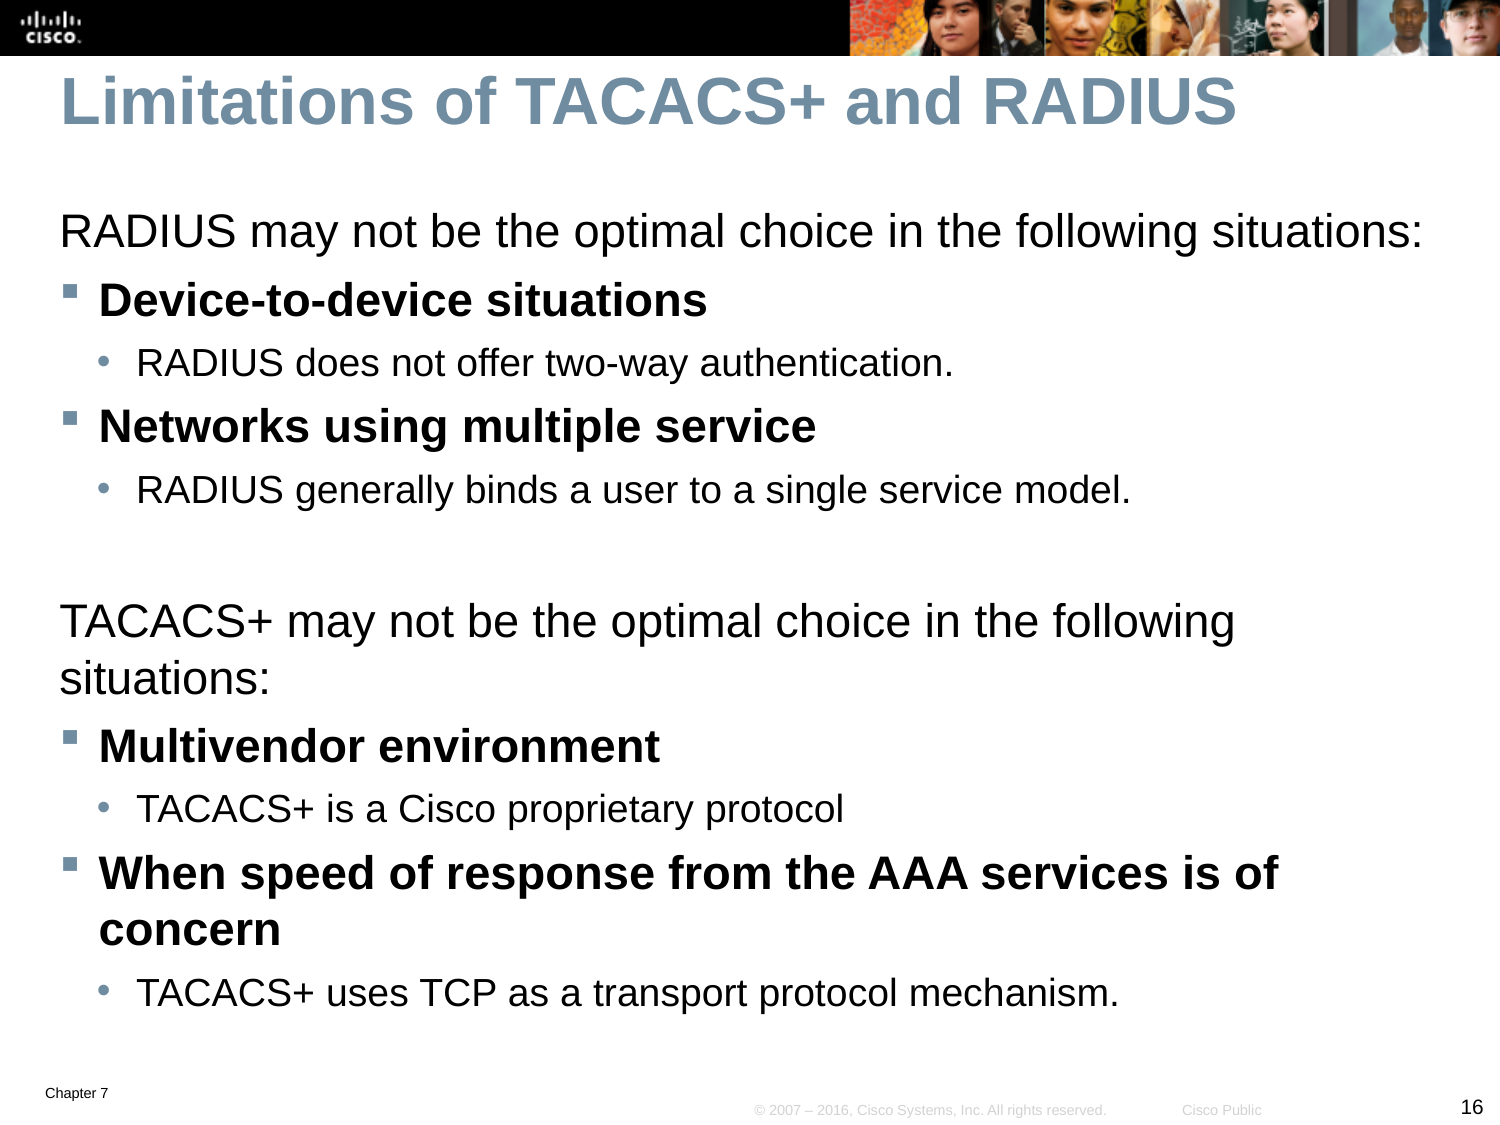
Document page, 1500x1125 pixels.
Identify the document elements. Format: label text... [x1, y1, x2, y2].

title Limitations of TACACS+ and RADIUS [45, 59, 1444, 182]
picture [0, 0, 1500, 56]
list RADIUS may not be the optimal choice in the following situations: Device-to-device situations RADIUS does not offer two-way authentication. Networks using multiple service RADIUS generally binds a user to a single service model. TACACS+ may not be the optimal choice in the following situations: Multivendor environment TACACS+ is a Cisco proprietary protocol When speed of response from the AAA services is of concern TACACS+ uses TCP as a transport protocol mechanism. [45, 193, 1444, 1037]
